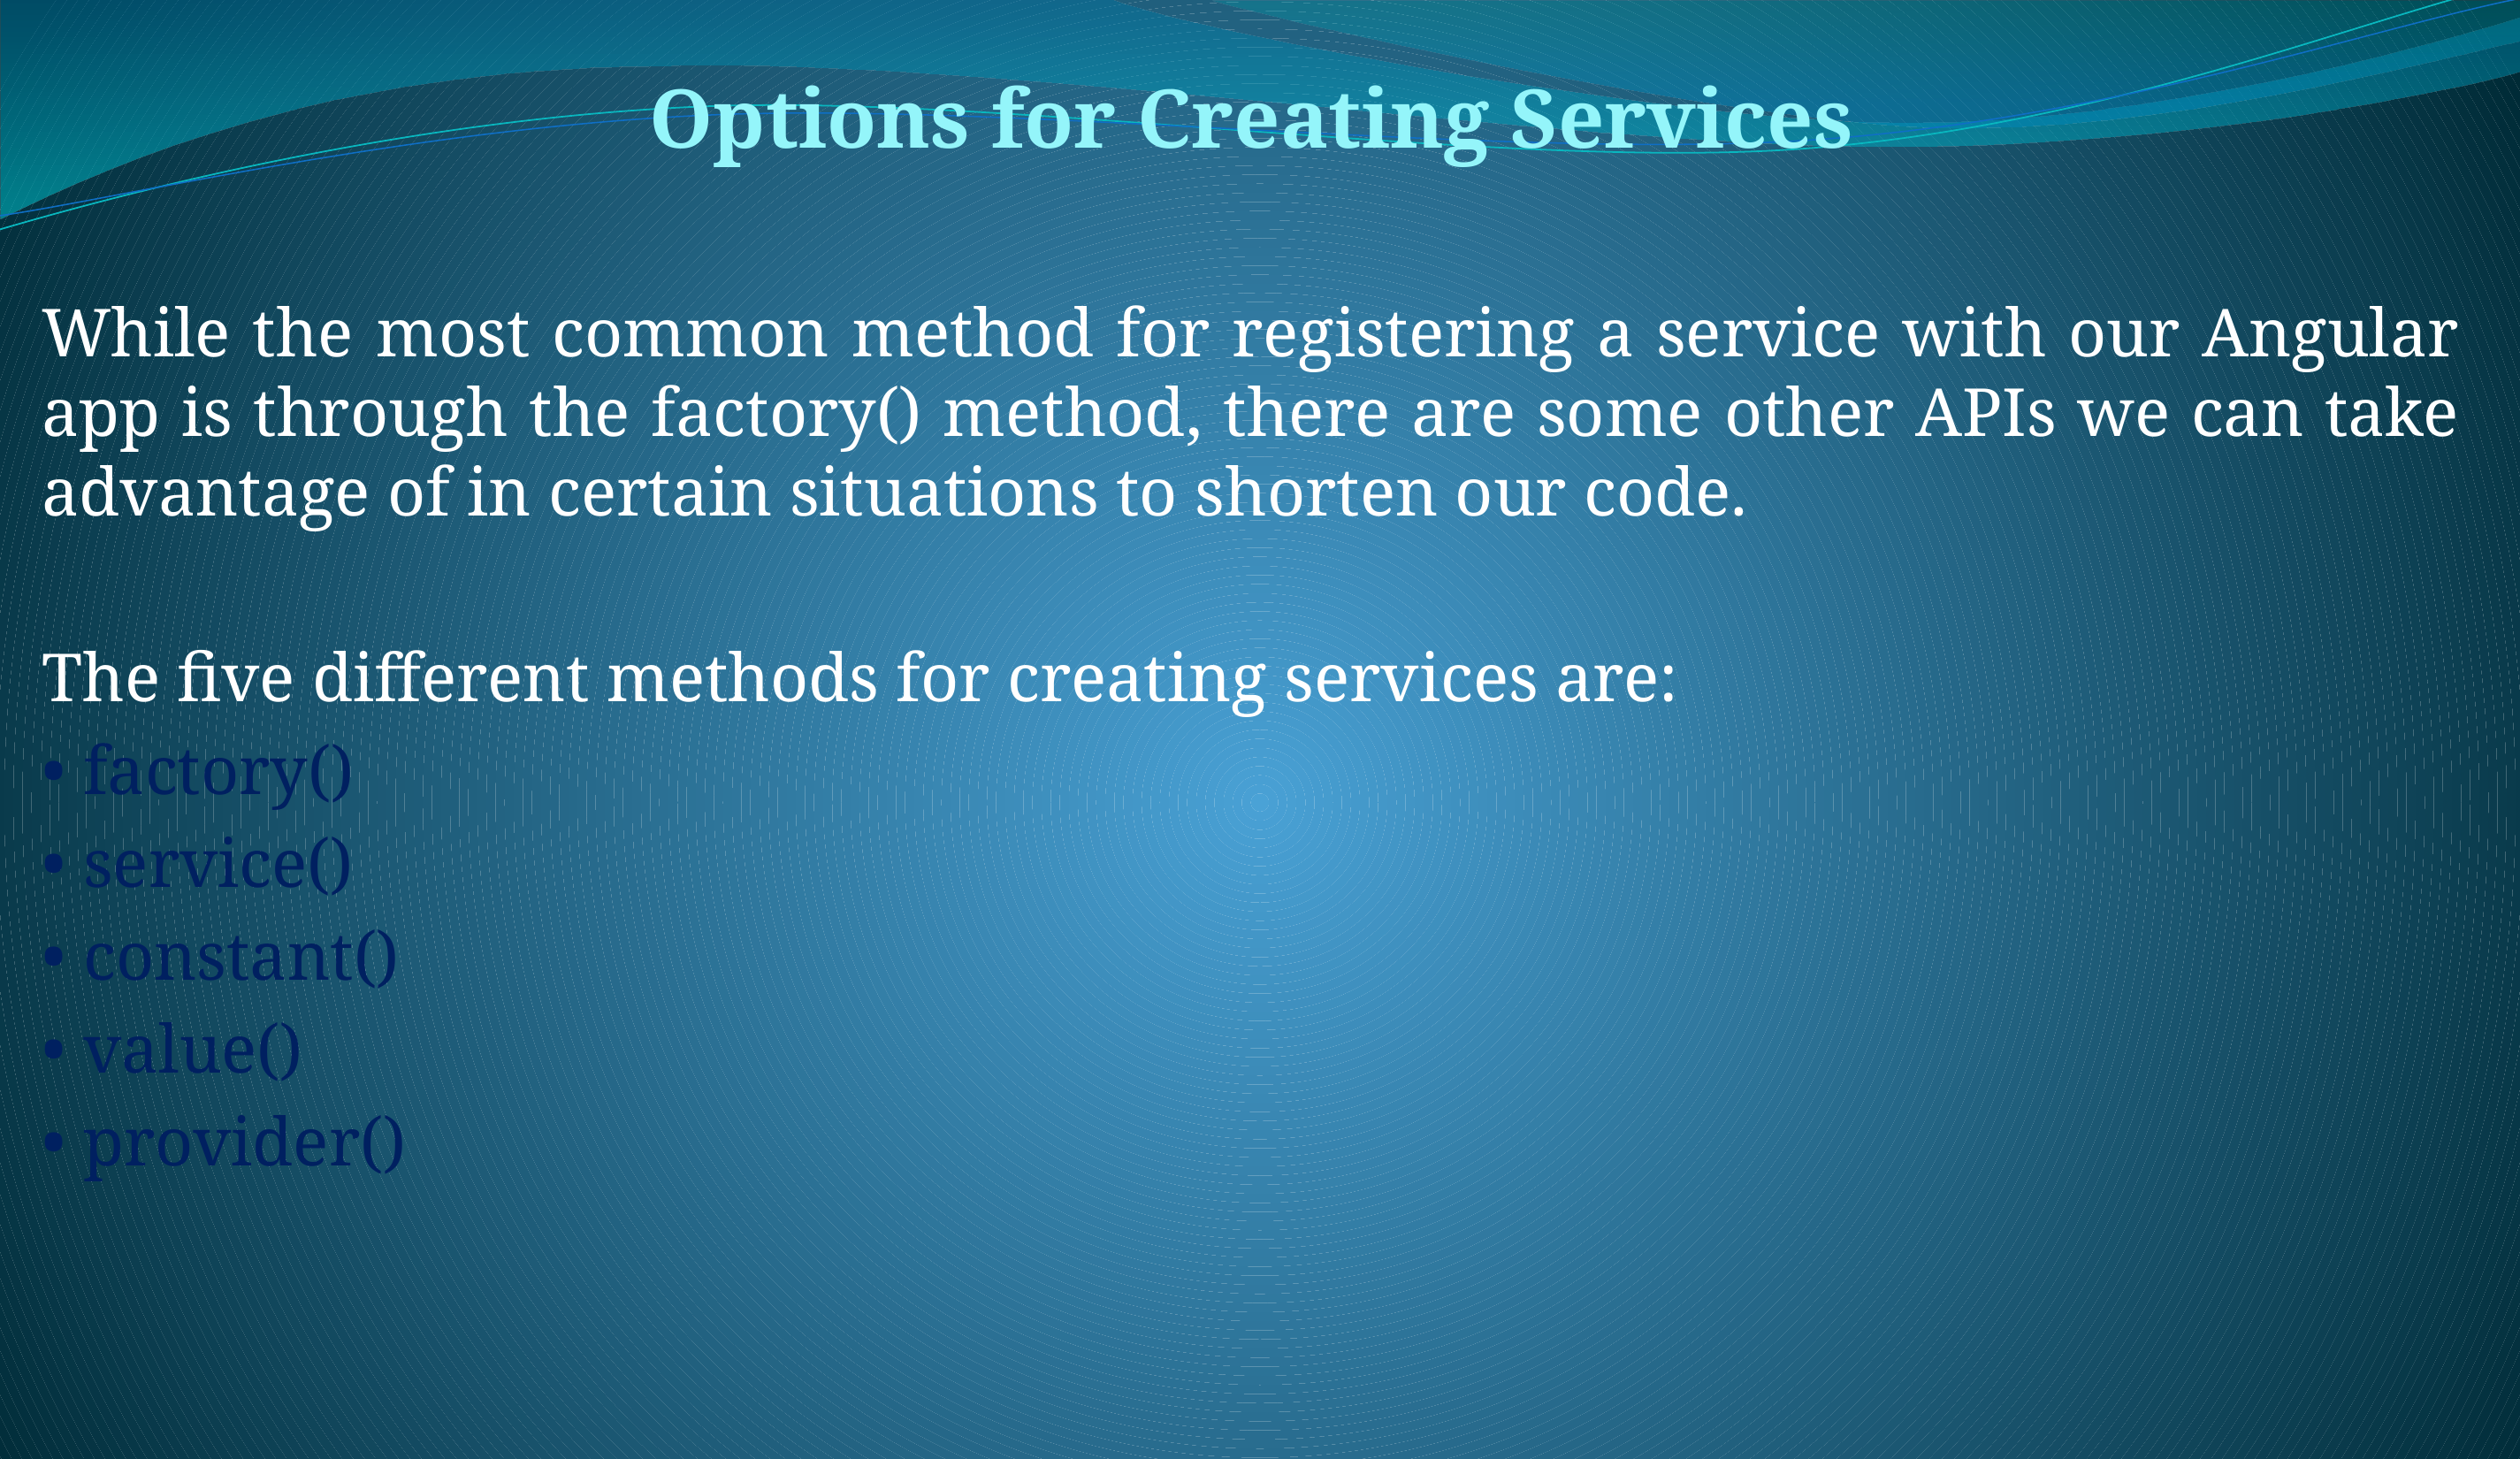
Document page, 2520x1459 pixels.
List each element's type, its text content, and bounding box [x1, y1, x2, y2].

subtitle Options for Creating Services While the most common method for registering a service with our Angular app is through the factory() method, there are some other APIs we can take advantage of in certain situations to shorten our code. The five different methods for creating services are: • factory() • service() • constant() • value() • provider() [42, 55, 2478, 1427]
